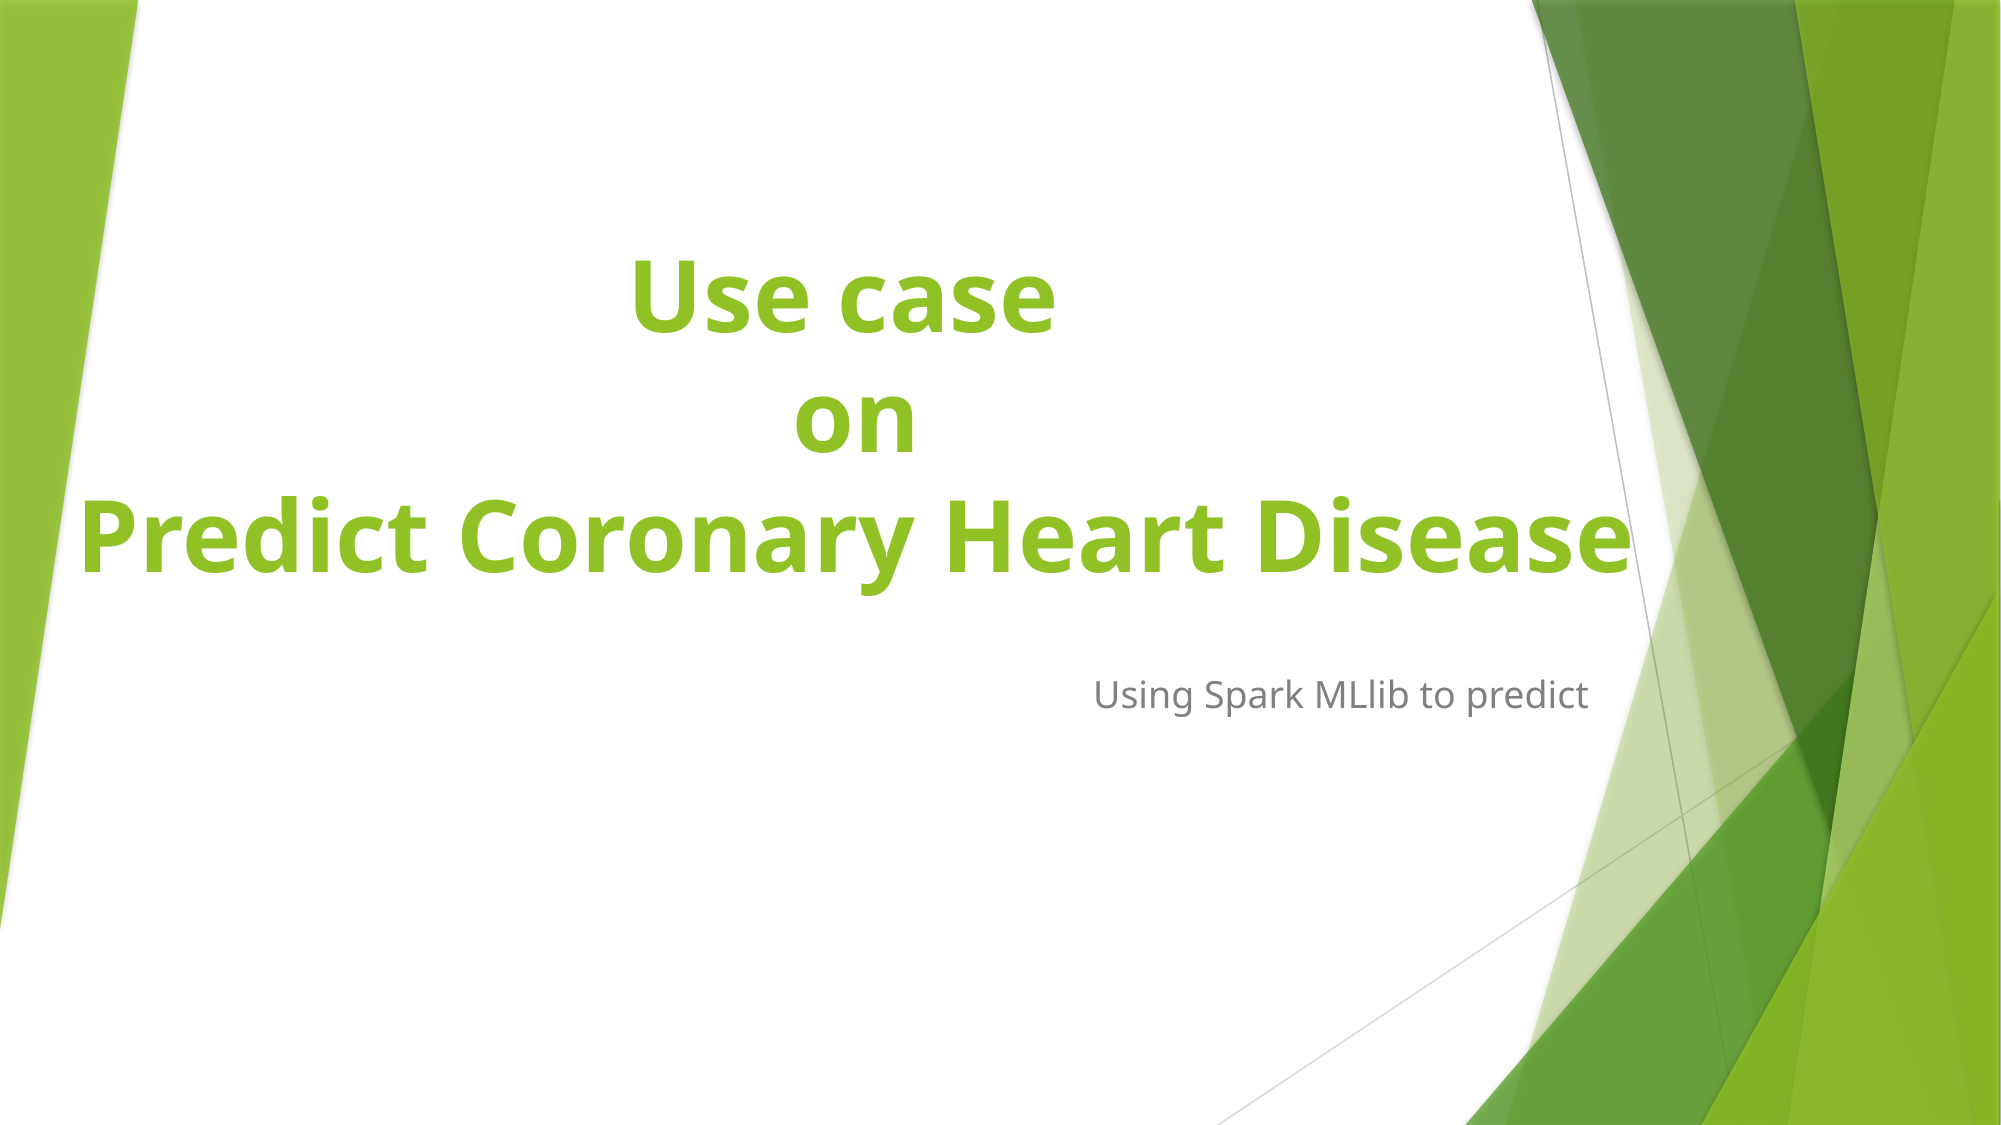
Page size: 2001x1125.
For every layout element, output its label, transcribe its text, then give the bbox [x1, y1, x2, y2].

title Use case on Predict Coronary Heart Disease [21, 232, 1692, 600]
subtitle Using Spark MLlib to predict [281, 663, 1605, 797]
